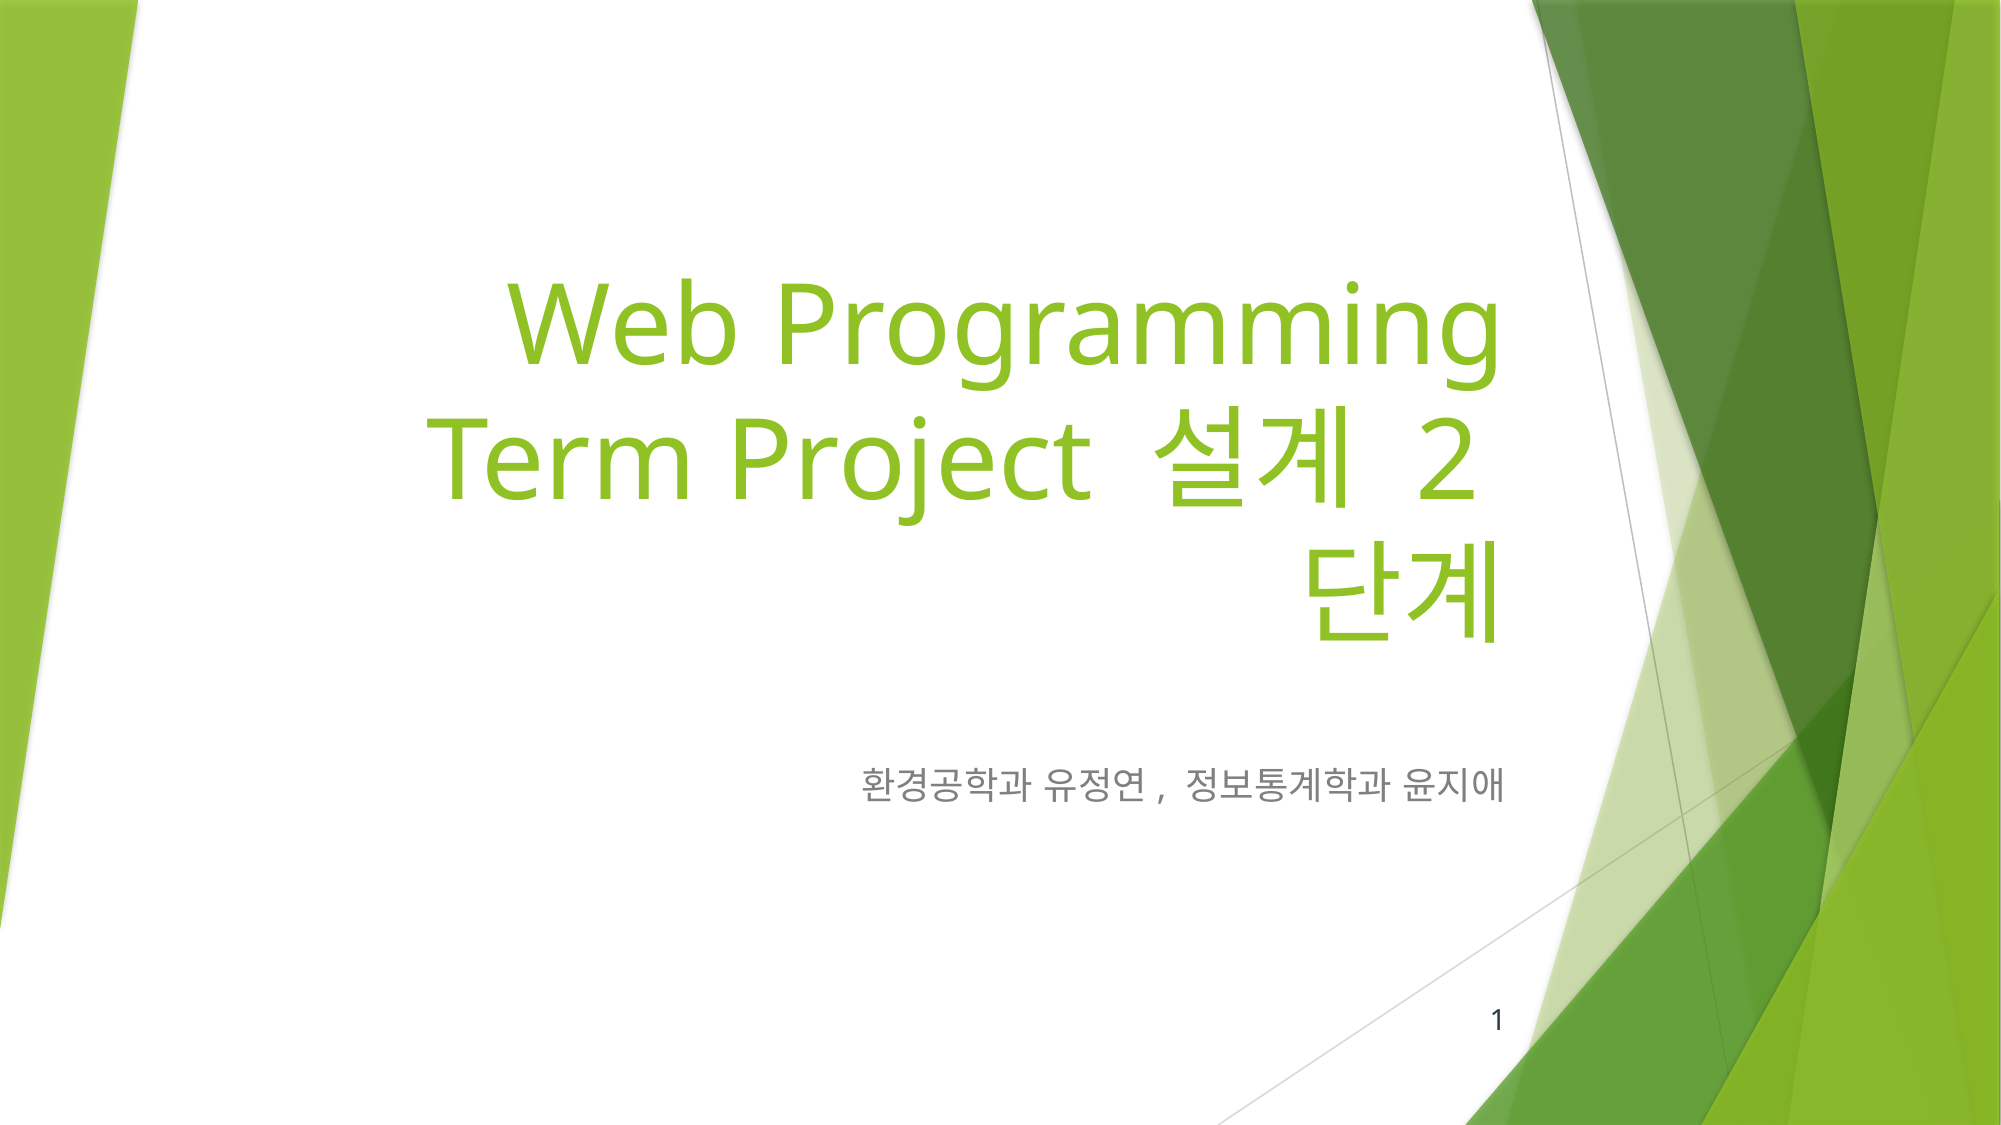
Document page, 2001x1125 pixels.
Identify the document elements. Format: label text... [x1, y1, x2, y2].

title Web Programming Term Project 설계 2단계 [247, 394, 1522, 665]
subtitle 환경공학과 유정연, 정보통계학과 윤지애 [247, 754, 1522, 845]
slide_number 1 [1409, 991, 1522, 1051]
